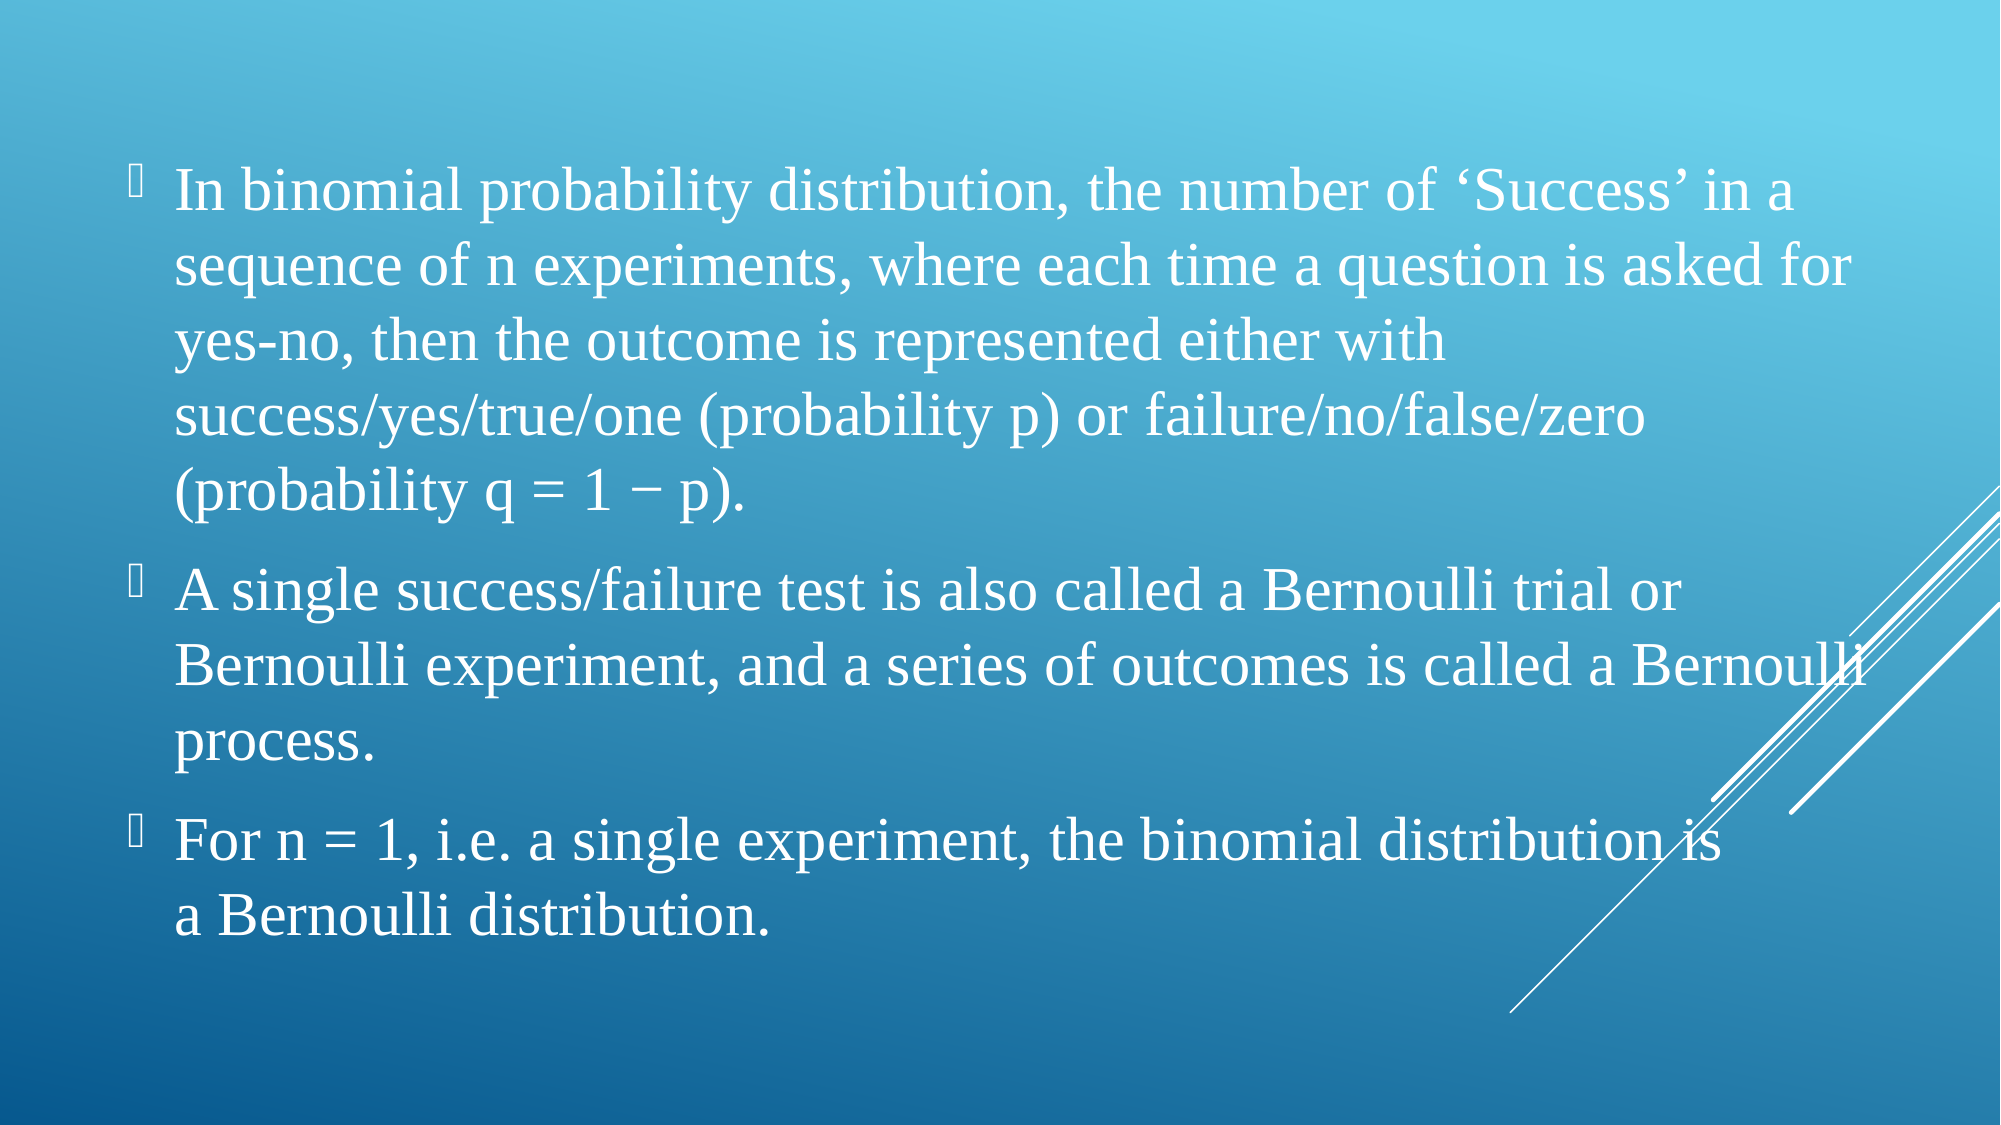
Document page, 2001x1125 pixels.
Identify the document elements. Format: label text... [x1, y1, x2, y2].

list In binomial probability distribution, the number of ‘Success’ in a sequence of n experiments, where each time a question is asked for yes-no, then the outcome is represented either with success/yes/true/one (probability p) or failure/no/false/zero (probability q = 1 − p). A single success/failure test is also called a Bernoulli trial or Bernoulli experiment, and a series of outcomes is called a Bernoulli process. For n = 1, i.e. a single experiment, the binomial distribution is a Bernoulli distribution. [112, 112, 1890, 984]
